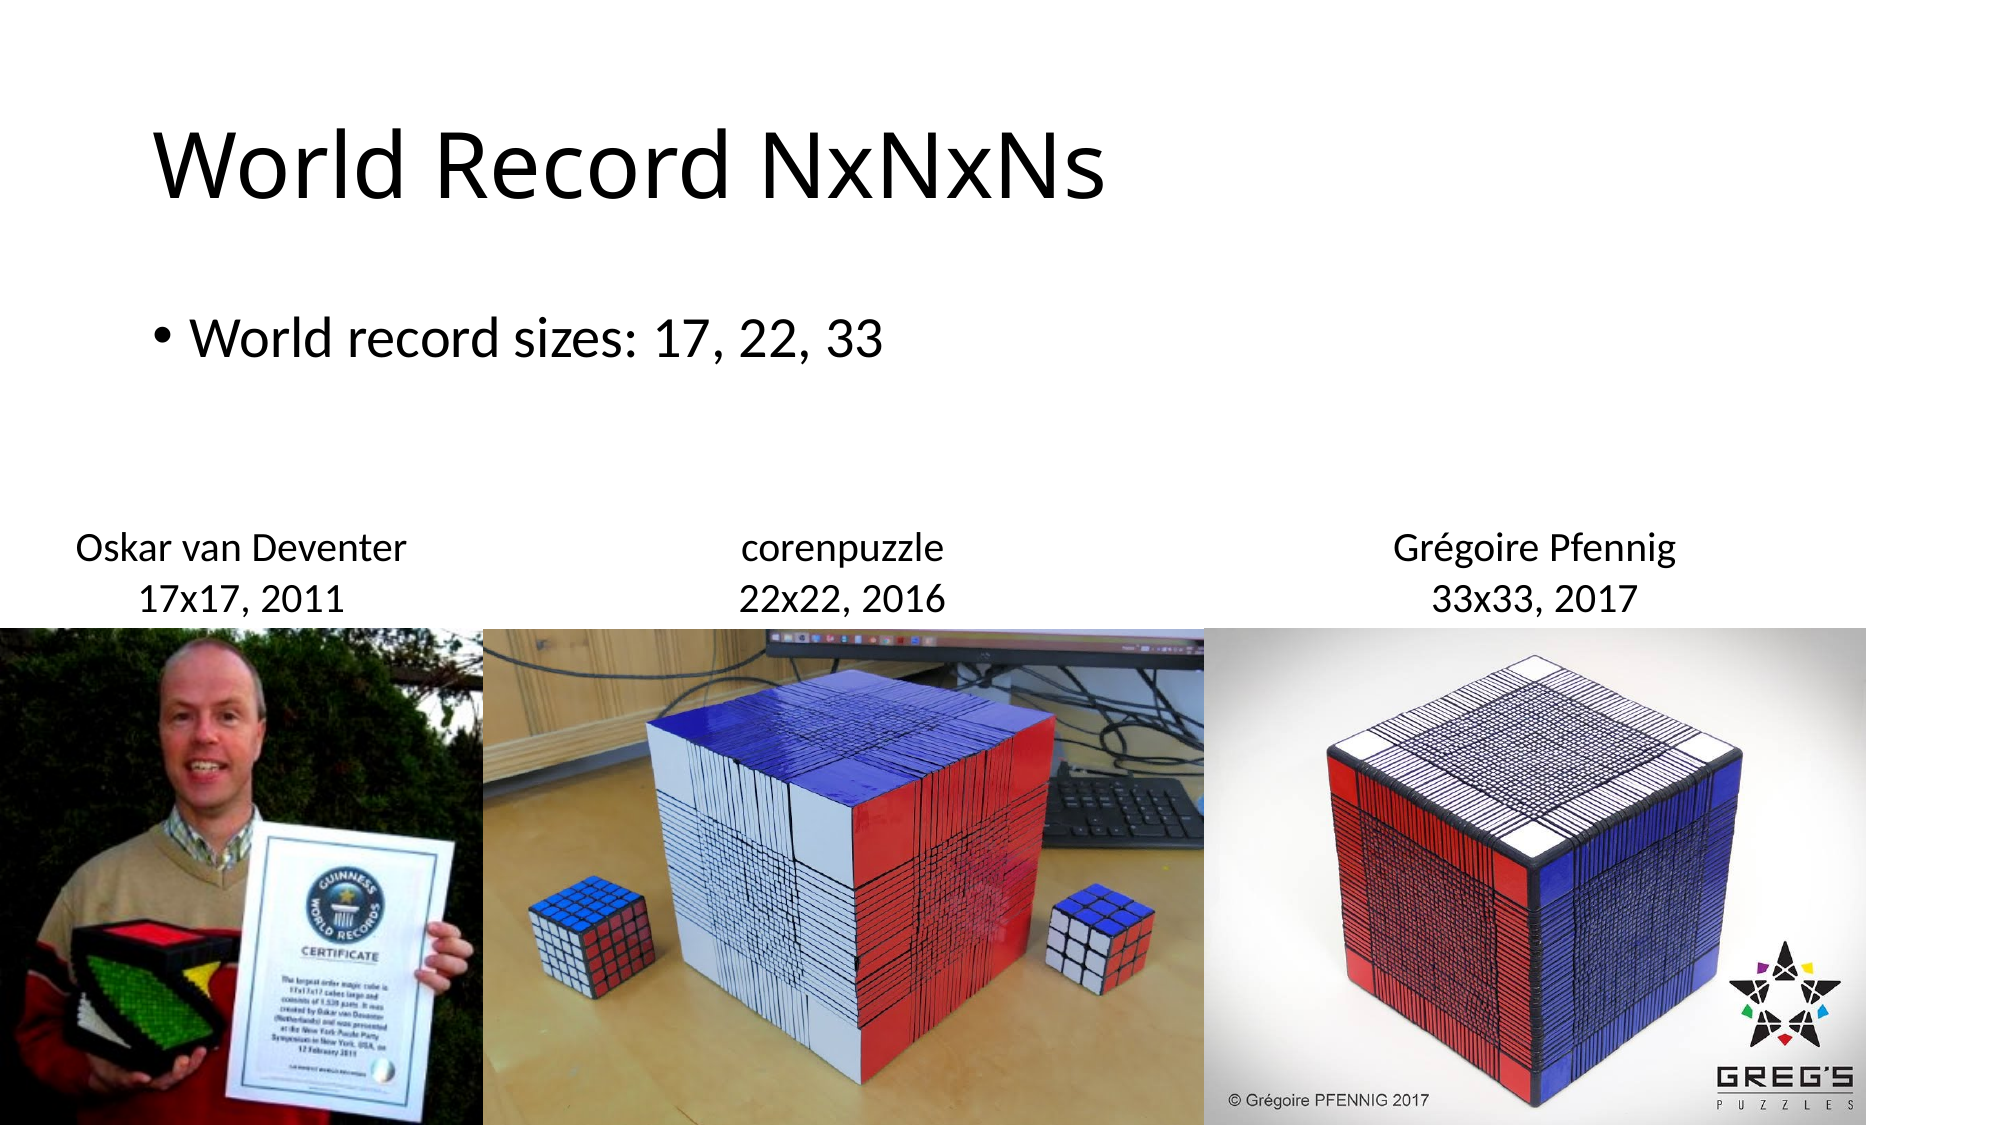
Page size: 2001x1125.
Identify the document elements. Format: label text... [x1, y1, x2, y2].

text_box Oskar van Deventer 17x17, 2011 [56, 512, 427, 628]
text_box corenpuzzle 22x22, 2016 [719, 512, 967, 628]
text_box Grégoire Pfennig 33x33, 2017 [1375, 512, 1694, 628]
list World record sizes: 17, 22, 33 [137, 299, 1863, 629]
picture [0, 628, 1866, 1125]
title World Record NxNxNs [137, 59, 1863, 278]
